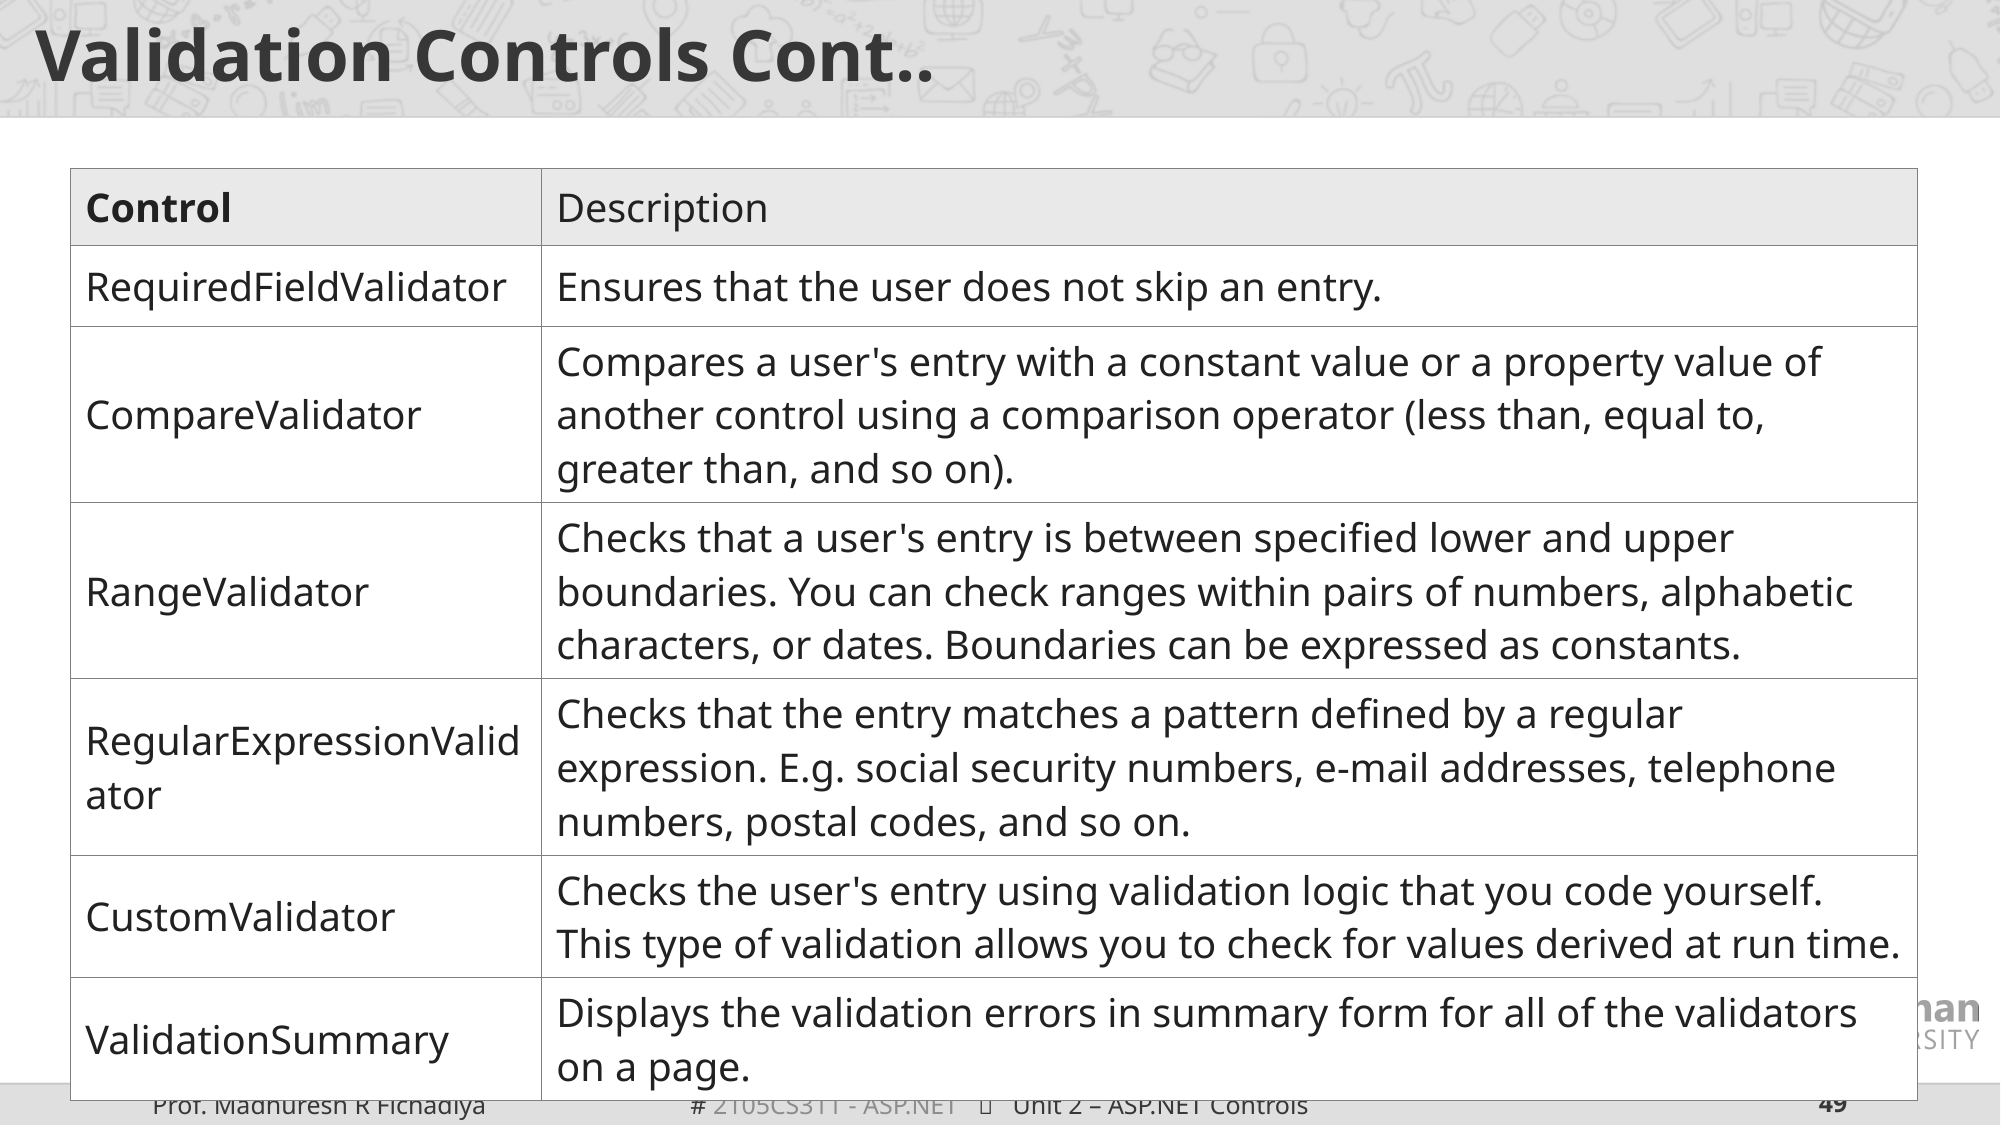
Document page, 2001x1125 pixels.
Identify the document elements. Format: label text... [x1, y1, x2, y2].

table_cell ValidationSummary [71, 978, 541, 1100]
table_header Control [71, 169, 541, 245]
table_cell CustomValidator [71, 856, 541, 977]
table_cell Checks that a user's entry is between specified lower and upper boundaries. You can check ranges within pairs of numbers, alphabetic characters, or dates. Boundaries can be expressed as constants. [542, 503, 1917, 678]
table_cell Checks the user's entry using validation logic that you code yourself. This type of validation allows you to check for values derived at run time. [542, 856, 1917, 977]
table_header Description [542, 169, 1917, 245]
table_cell Compares a user's entry with a constant value or a property value of another control using a comparison operator (less than, equal to, greater than, and so on). [542, 327, 1917, 502]
table_cell Ensures that the user does not skip an entry. [542, 246, 1917, 326]
table_cell RequiredFieldValidator [71, 246, 541, 326]
table_cell Checks that the entry matches a pattern defined by a regular expression. E.g. social security numbers, e-mail addresses, telephone numbers, postal codes, and so on. [542, 679, 1917, 855]
title Validation Controls Cont.. [0, 0, 2000, 117]
table_cell RegularExpressionValidator [71, 679, 541, 855]
table_cell RangeValidator [71, 503, 541, 678]
table_cell Displays the validation errors in summary form for all of the validators on a page. [542, 978, 1917, 1100]
table_cell CompareValidator [71, 327, 541, 502]
